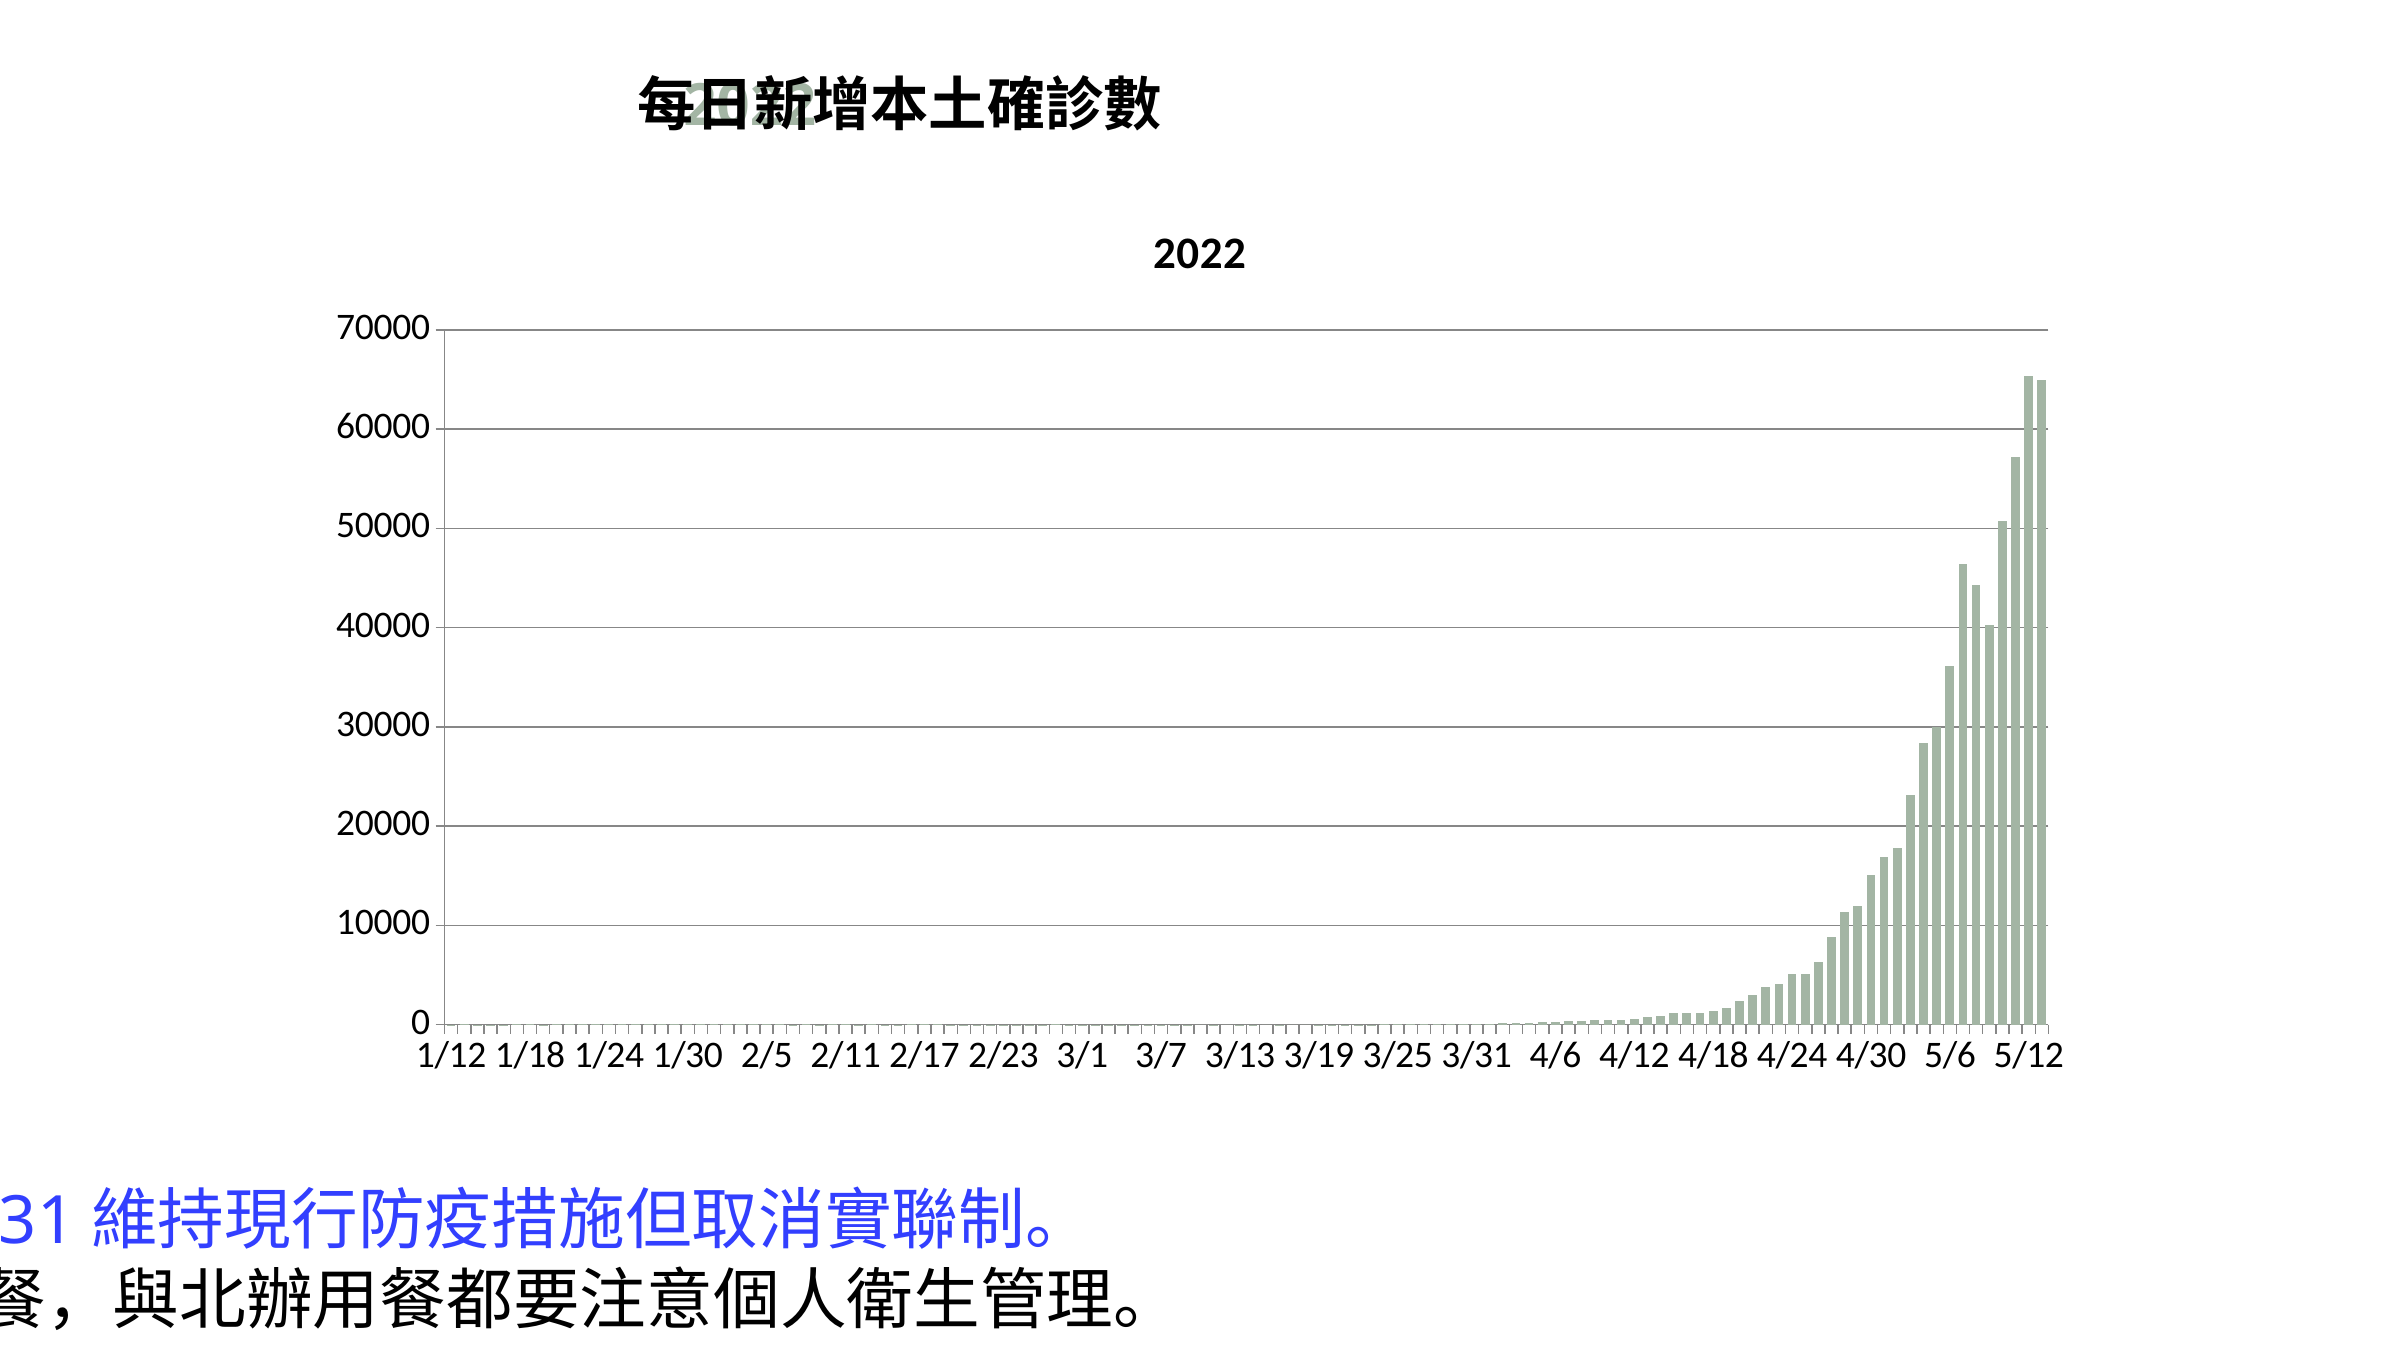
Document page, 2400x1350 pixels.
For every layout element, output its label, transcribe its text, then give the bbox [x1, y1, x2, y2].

text_box 5/1 ~5/31維持現行防疫措施但取消實聯制。 在外用餐，與北辦用餐都要注意個人衛生管理。 [0, 1169, 1196, 1345]
chart [299, 194, 2101, 1096]
text_box 每日新增本土確診數 [622, 59, 1177, 145]
